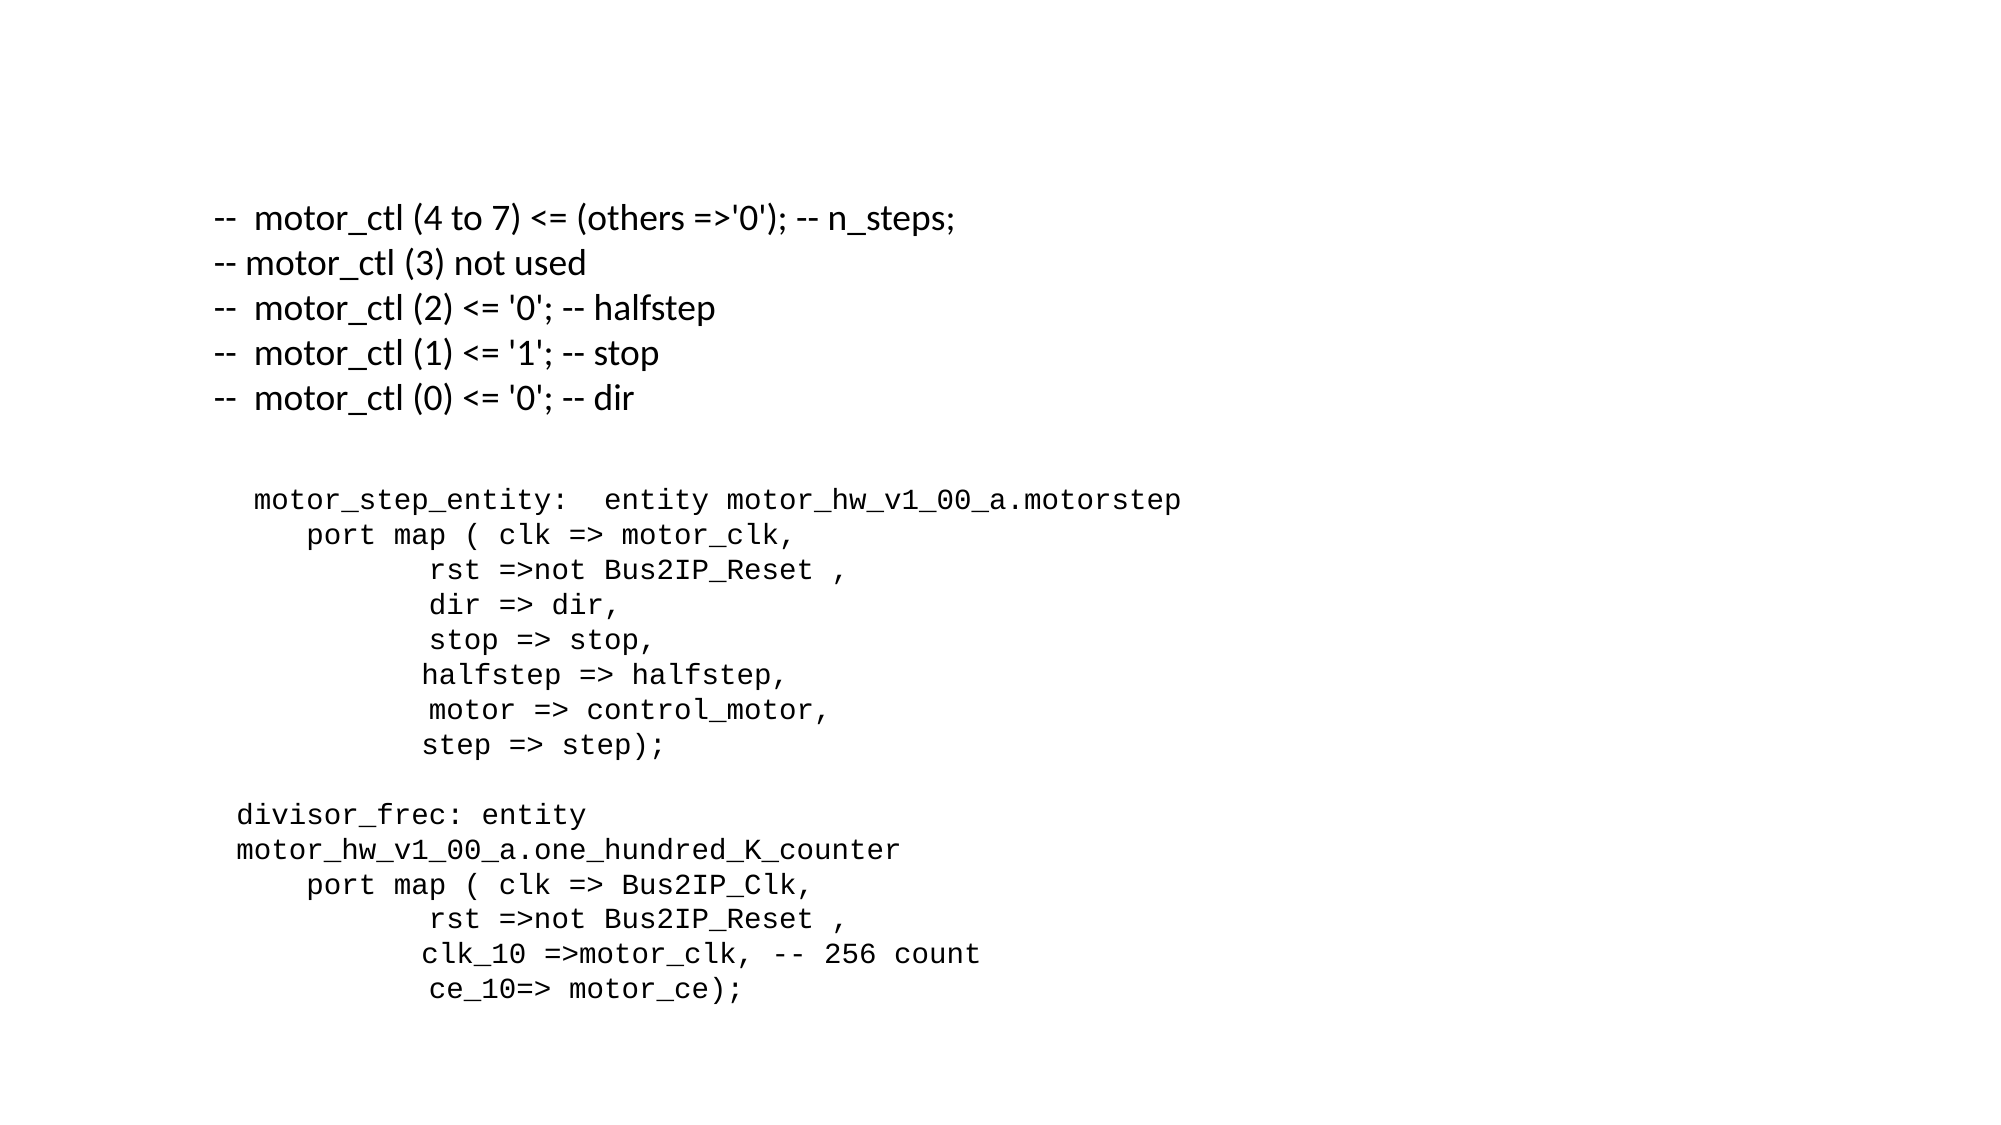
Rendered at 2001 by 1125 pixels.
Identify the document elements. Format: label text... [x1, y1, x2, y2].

text_box -- motor_ctl (4 to 7) <= (others =>'0'); -- n_steps; -- motor_ctl (3) not used -- motor_ctl (2) <= '0'; -- halfstep -- motor_ctl (1) <= '1'; -- stop -- motor_ctl (0) <= '0'; -- dir [198, 185, 981, 470]
text_box motor_step_entity: entity motor_hw_v1_00_a.motorstep port map ( clk => motor_clk, rst =>not Bus2IP_Reset , dir => dir, stop => stop, halfstep => halfstep, motor => control_motor, step => step); divisor_frec: entity motor_hw_v1_00_a.one_hundred_K_counter port map ( clk => Bus2IP_Clk, rst =>not Bus2IP_Reset , clk_10 =>motor_clk, -- 256 count ce_10=> motor_ce); [221, 472, 1222, 1019]
